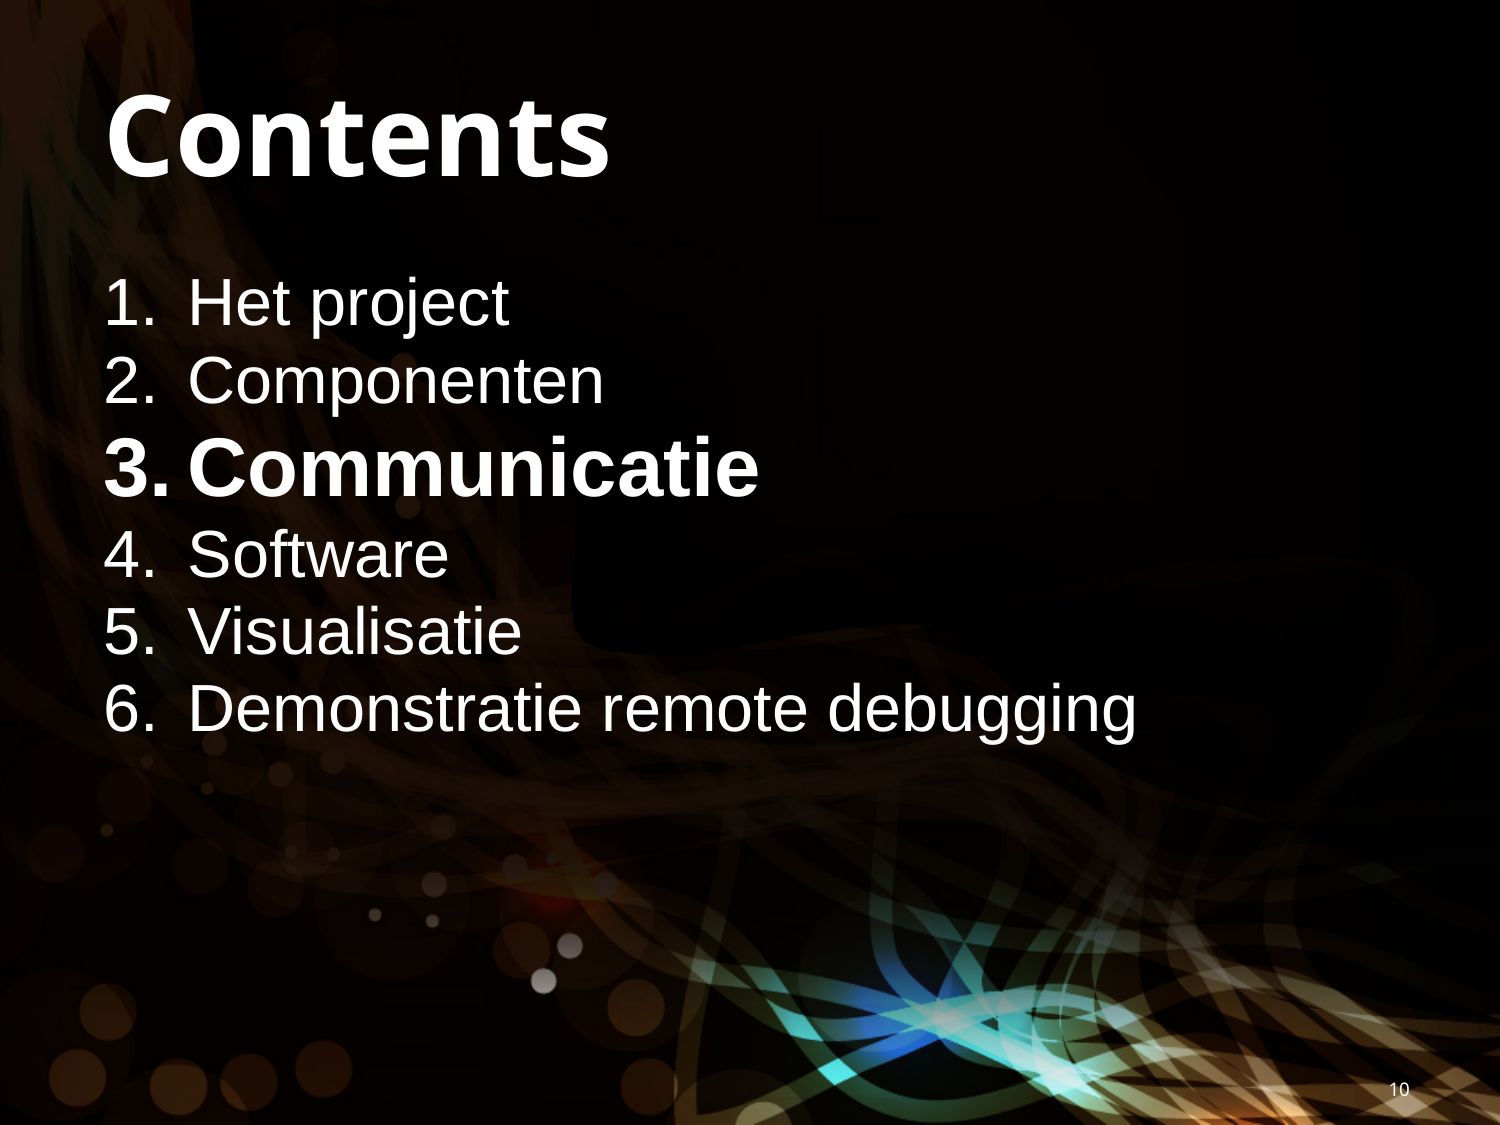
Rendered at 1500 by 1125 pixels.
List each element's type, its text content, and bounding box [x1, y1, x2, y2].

title Contents [88, 31, 1424, 232]
slide_number 10 [1074, 1070, 1425, 1103]
list Het project Componenten Communicatie Software Visualisatie Demonstratie remote debugging [88, 267, 1424, 1047]
picture [0, 0, 1500, 1125]
